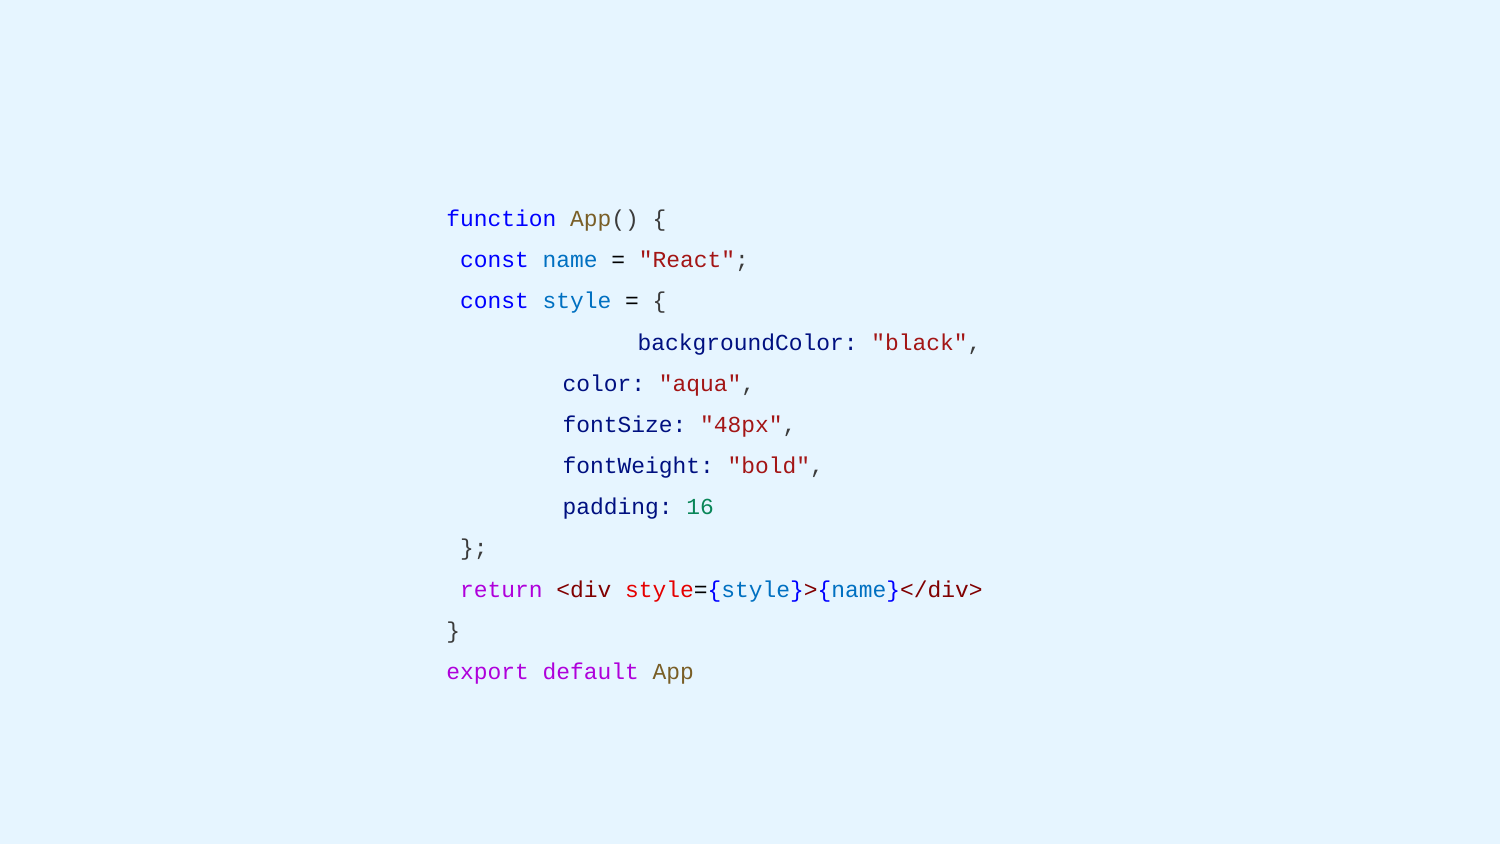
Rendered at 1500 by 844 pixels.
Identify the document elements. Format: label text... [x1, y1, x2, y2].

text_box function App() { const name = "React"; const style = { backgroundColor: "black", color: "aqua", fontSize: "48px", fontWeight: "bold", padding: 16 }; return <div style={style}>{name}</div> } export default App [431, 174, 1066, 699]
